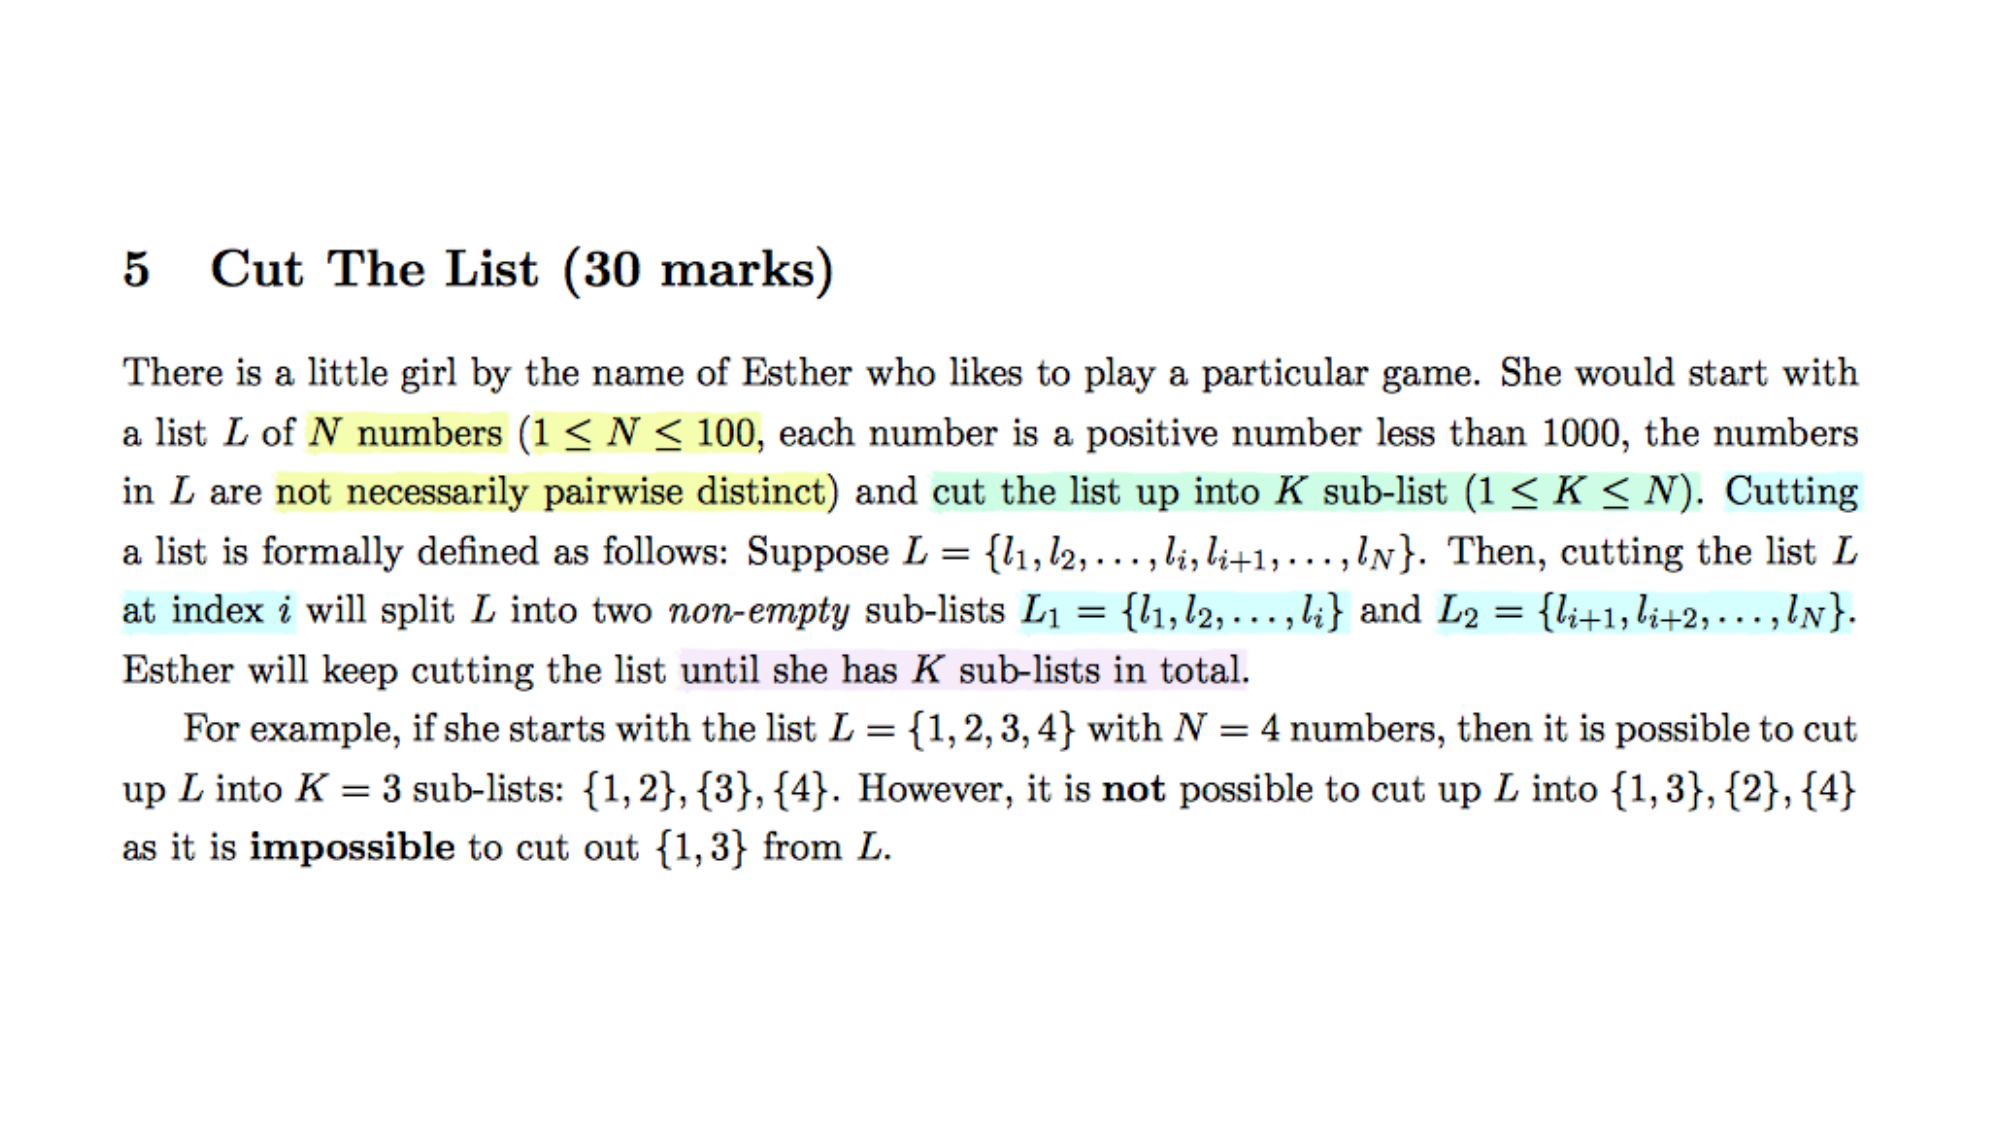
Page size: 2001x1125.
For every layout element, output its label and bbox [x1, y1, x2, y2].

picture [105, 231, 1895, 894]
